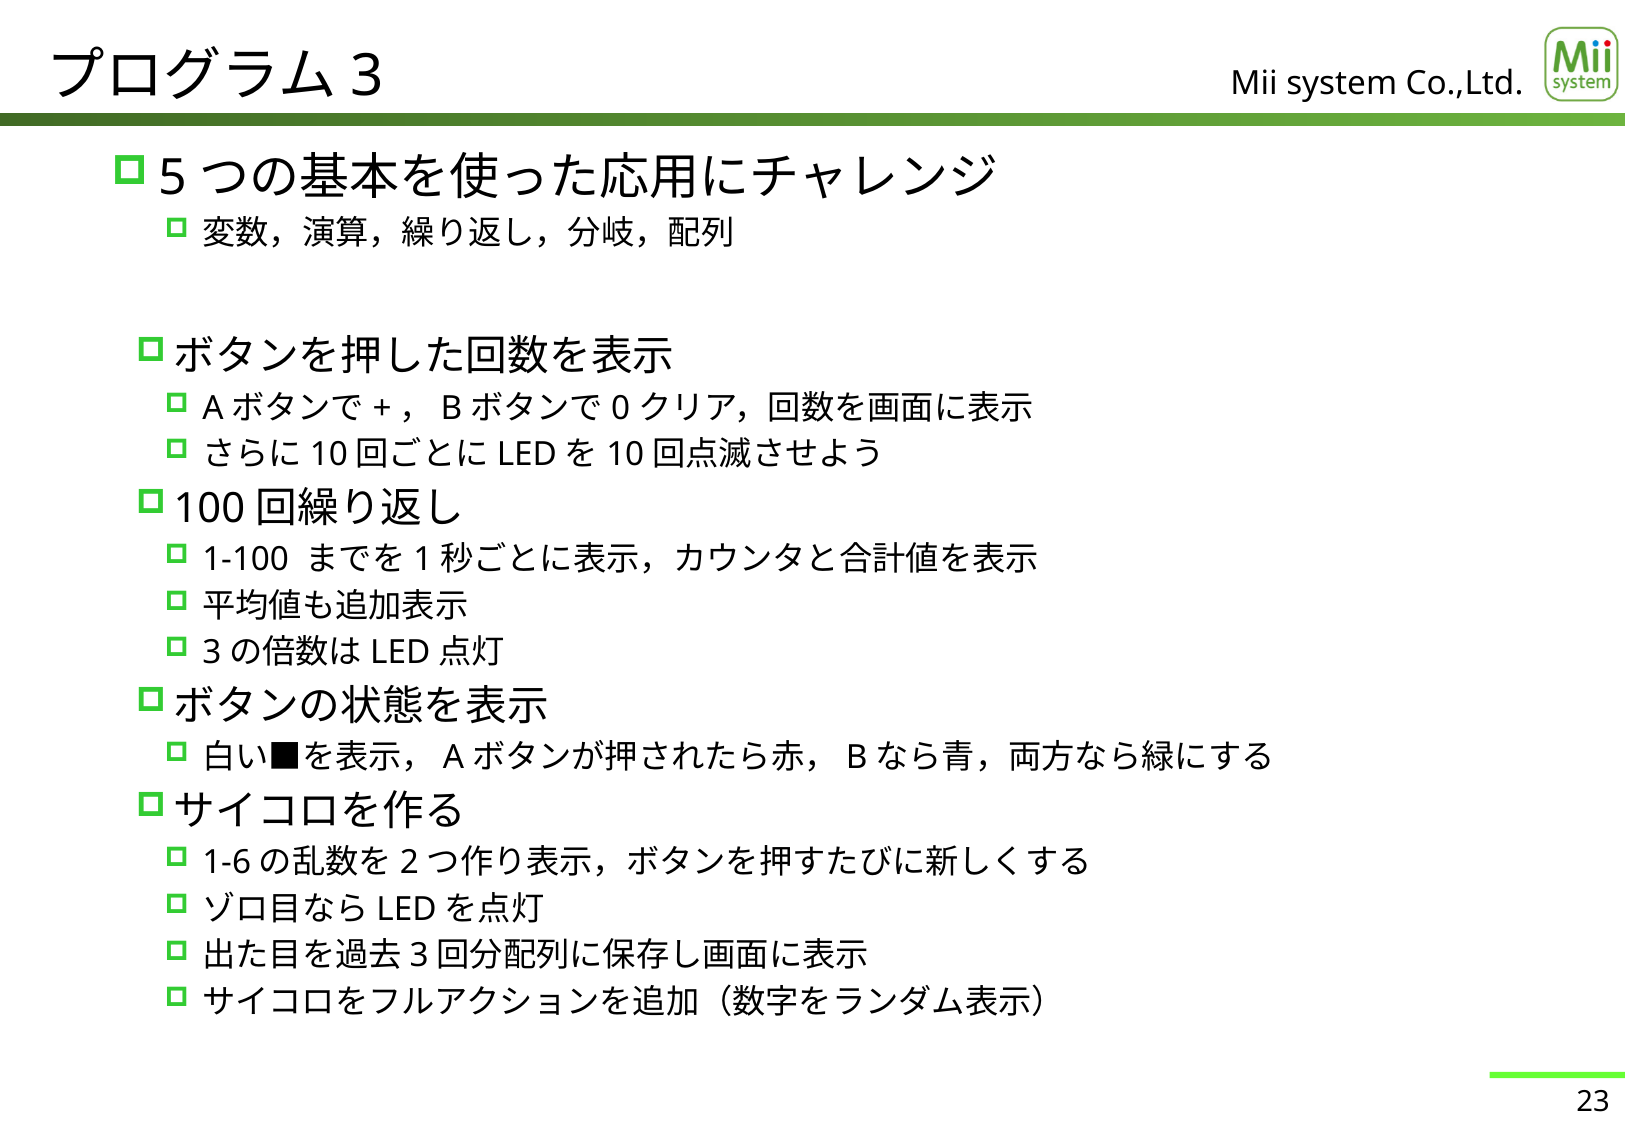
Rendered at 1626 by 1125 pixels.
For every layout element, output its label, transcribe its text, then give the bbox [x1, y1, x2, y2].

picture [1543, 26, 1619, 102]
list 5つの基本を使った応用にチャレンジ 変数，演算，繰り返し，分岐，配列 ボタンを押した回数を表示 Aボタンで+，Bボタンで0クリア，回数を画面に表示 さらに10回ごとにLEDを10回点滅させよう 100回繰り返し 1-100 までを1秒ごとに表示，カウンタと合計値を表示 平均値も追加表示 3の倍数はLED点灯 ボタンの状態を表示 白い■を表示，Aボタンが押されたら赤，Bなら青，両方なら緑にする サイコロを作る 1-6の乱数を2つ作り表示，ボタンを押すたびに新しくする ゾロ目ならLEDを点灯 出た目を過去3回分配列に保存し画面に表示 サイコロをフルアクションを追加（数字をランダム表示） [70, 137, 1581, 1075]
title プログラム3 [31, 31, 1159, 114]
slide_number 23 [1497, 1074, 1625, 1118]
